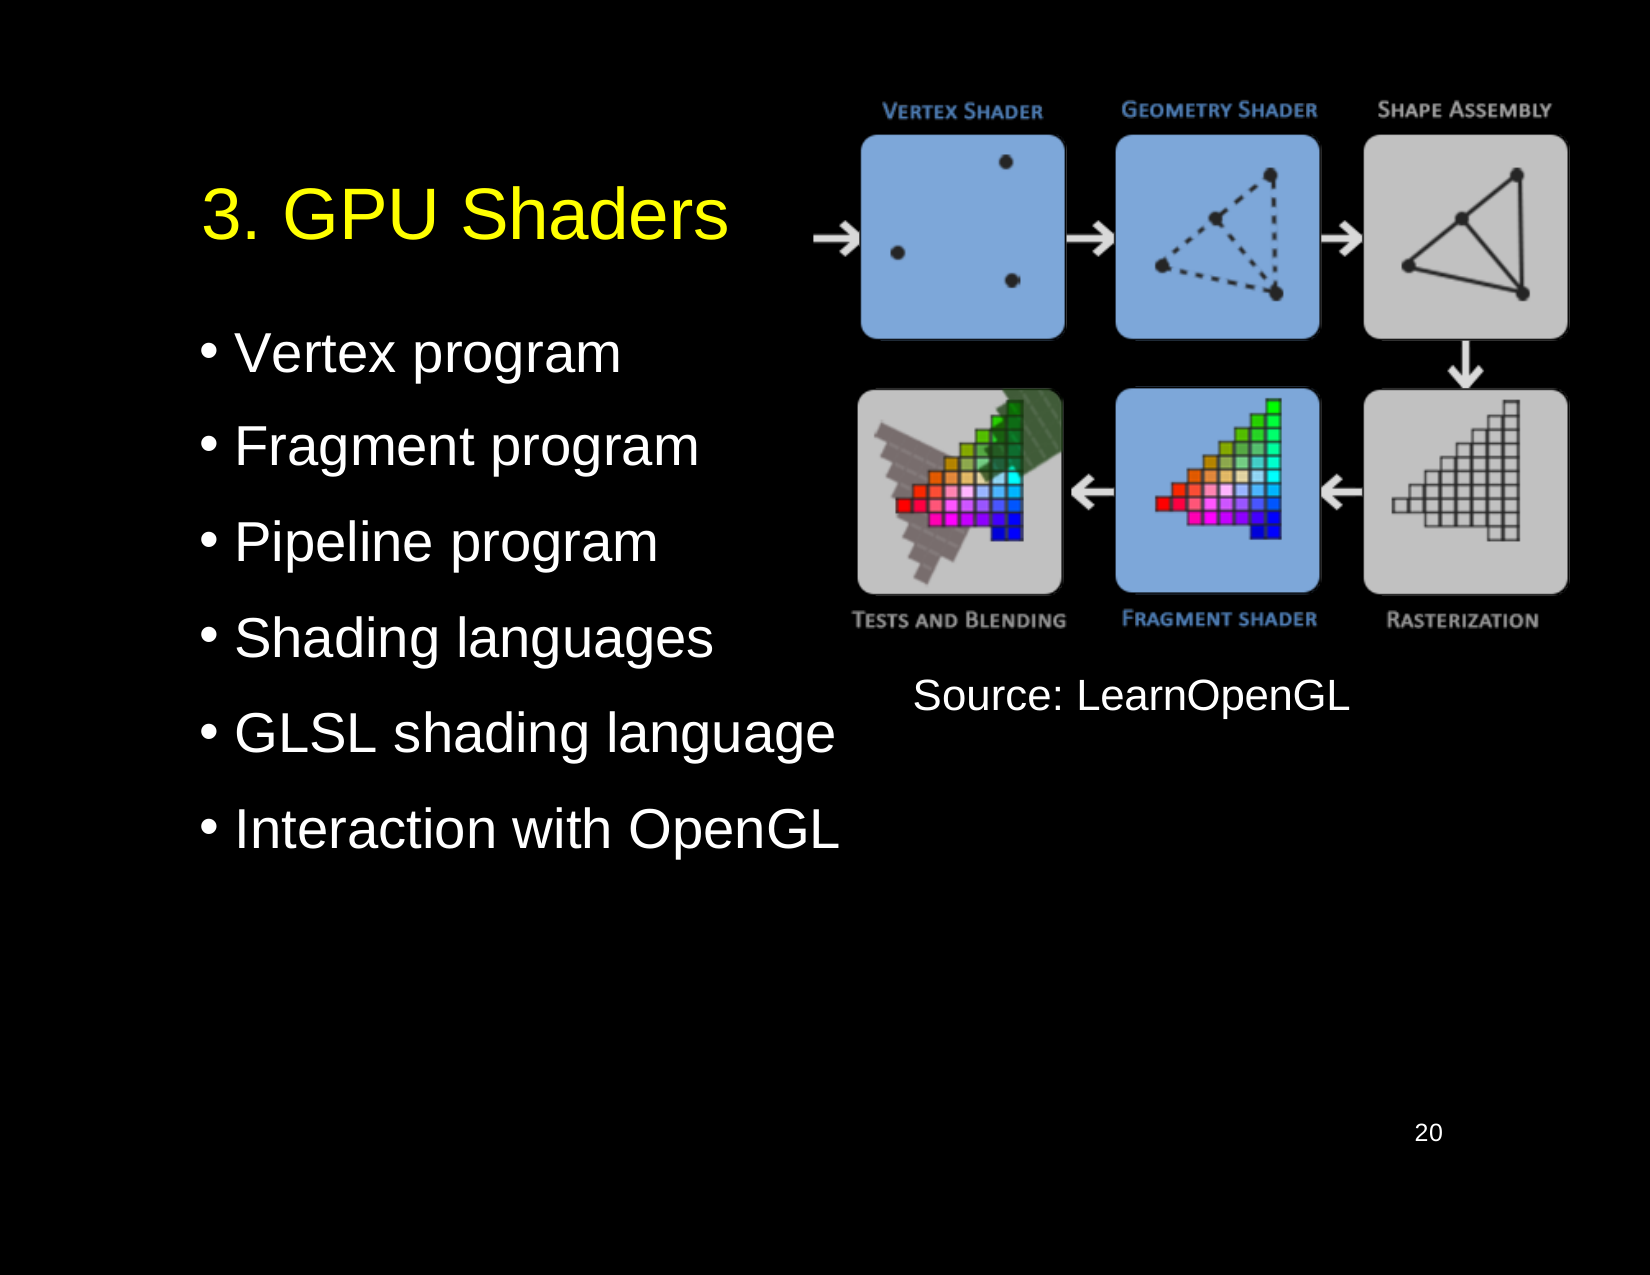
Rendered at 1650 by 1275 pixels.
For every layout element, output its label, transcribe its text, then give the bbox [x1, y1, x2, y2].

title 3. GPU Shaders [199, 155, 801, 315]
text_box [806, 61, 1609, 721]
text_box 20 [1412, 1116, 1446, 1147]
text_box Vertex program Fragment program Pipeline program Shading languages GLSL shading language Interaction with OpenGL [197, 315, 842, 861]
